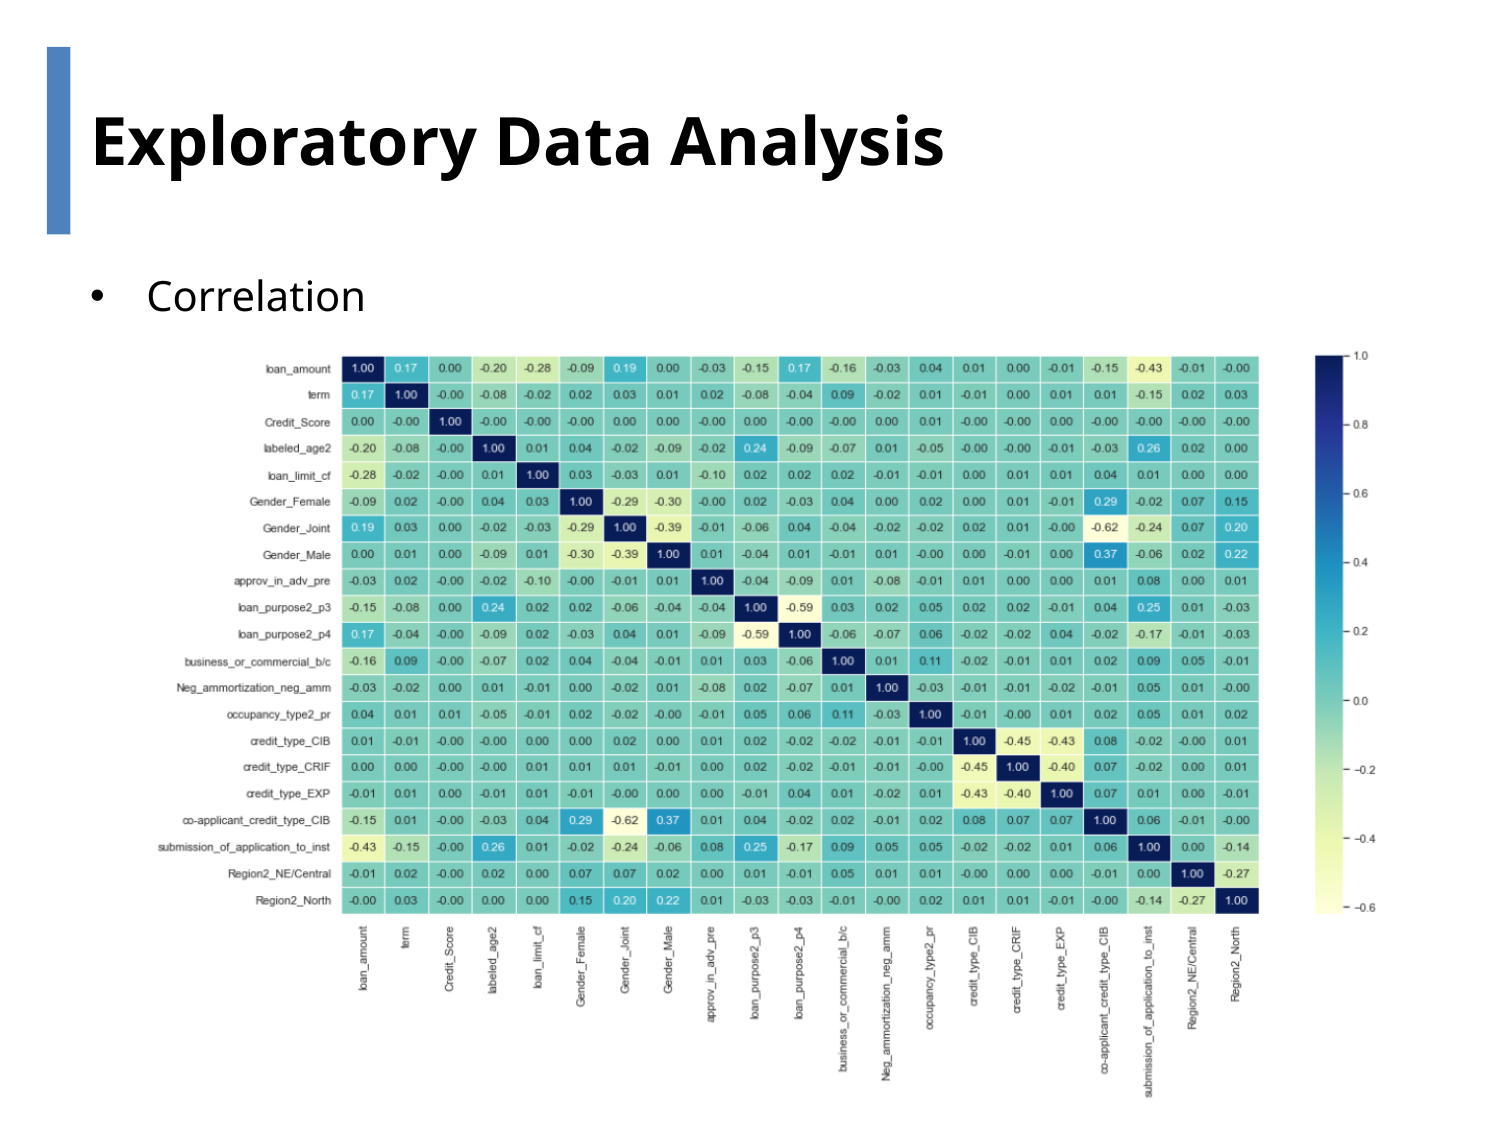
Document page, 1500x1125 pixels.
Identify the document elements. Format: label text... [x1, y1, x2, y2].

title Exploratory Data Analysis [75, 45, 1425, 233]
list Correlation [75, 262, 1425, 1005]
picture [152, 339, 1381, 1108]
